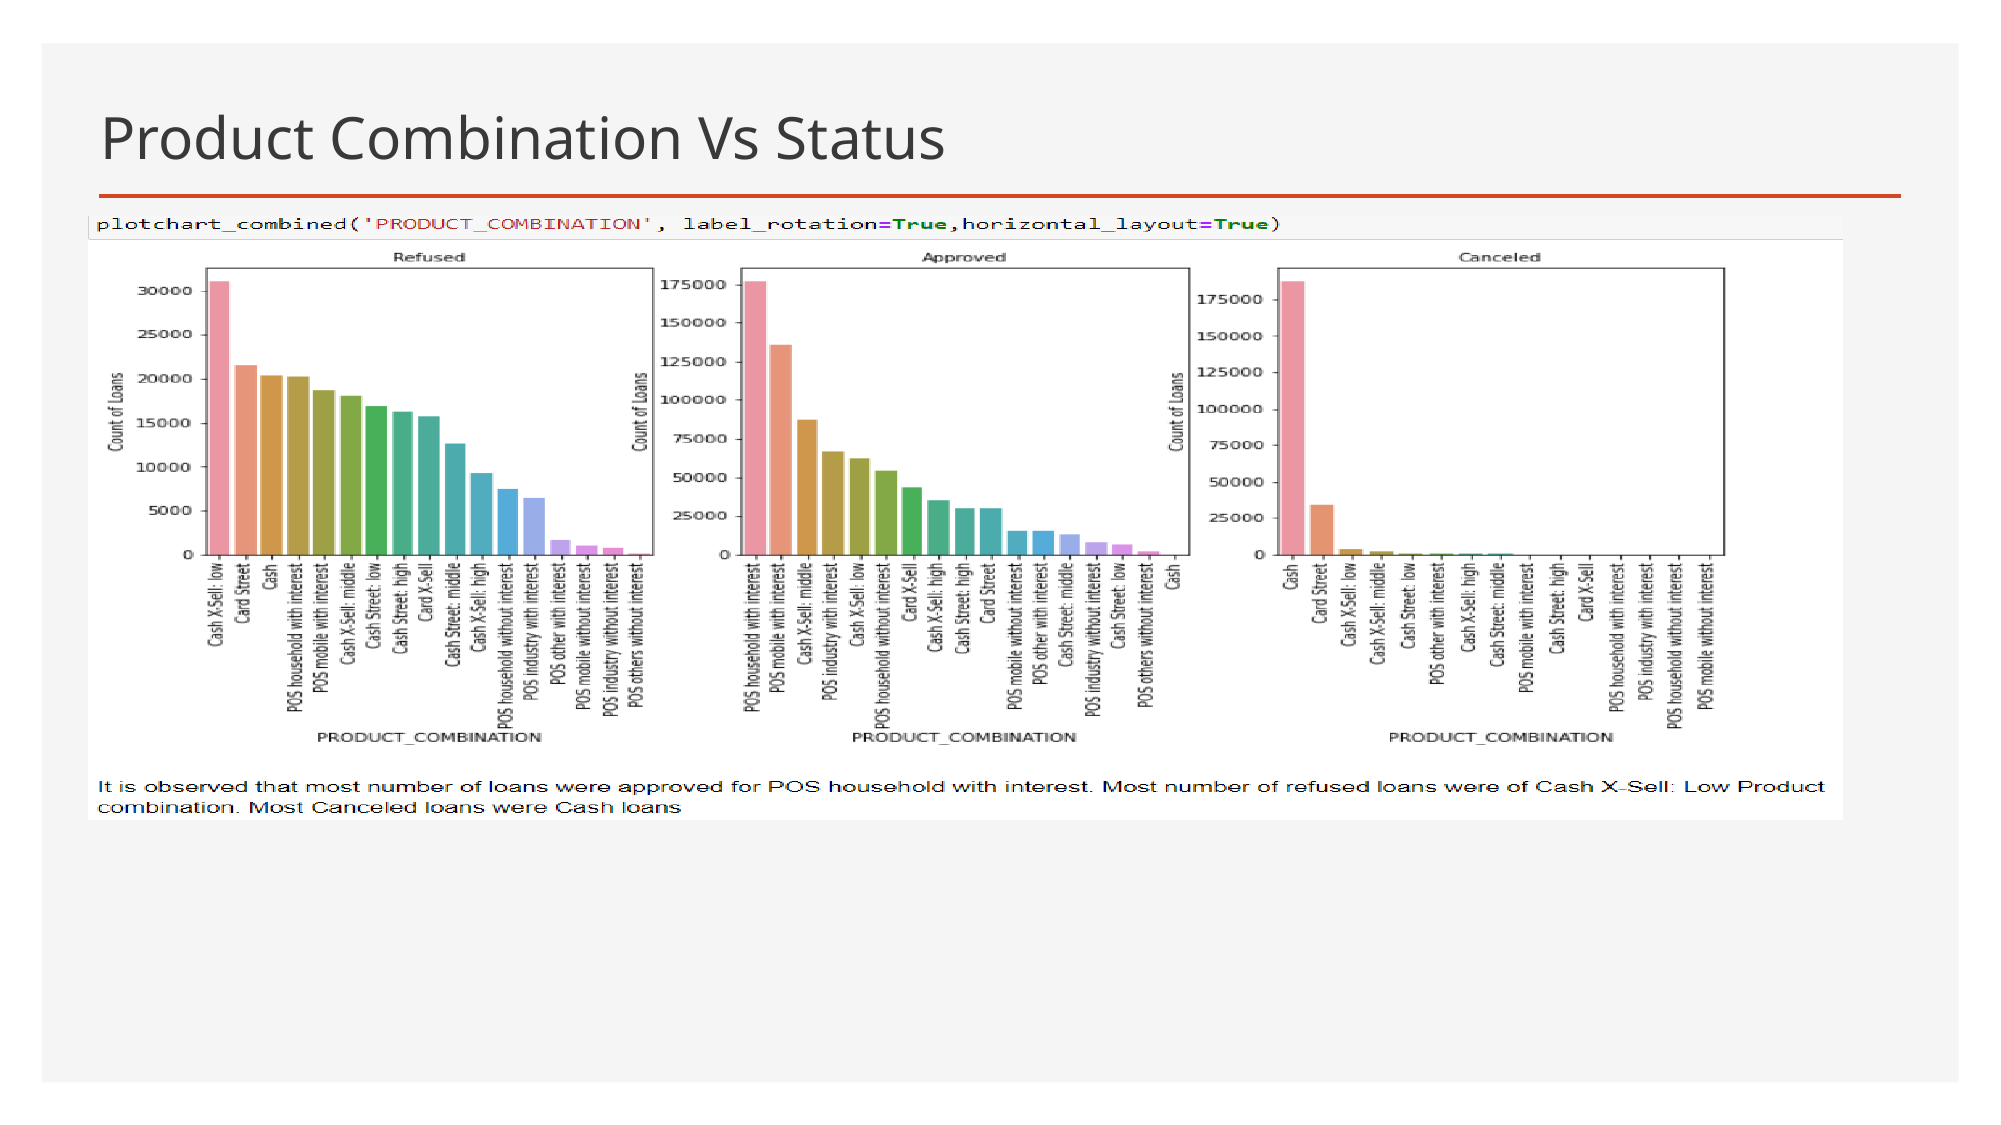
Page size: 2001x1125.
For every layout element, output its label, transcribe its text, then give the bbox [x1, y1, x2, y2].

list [88, 216, 1843, 820]
title Product Combination Vs Status [85, 73, 1214, 179]
